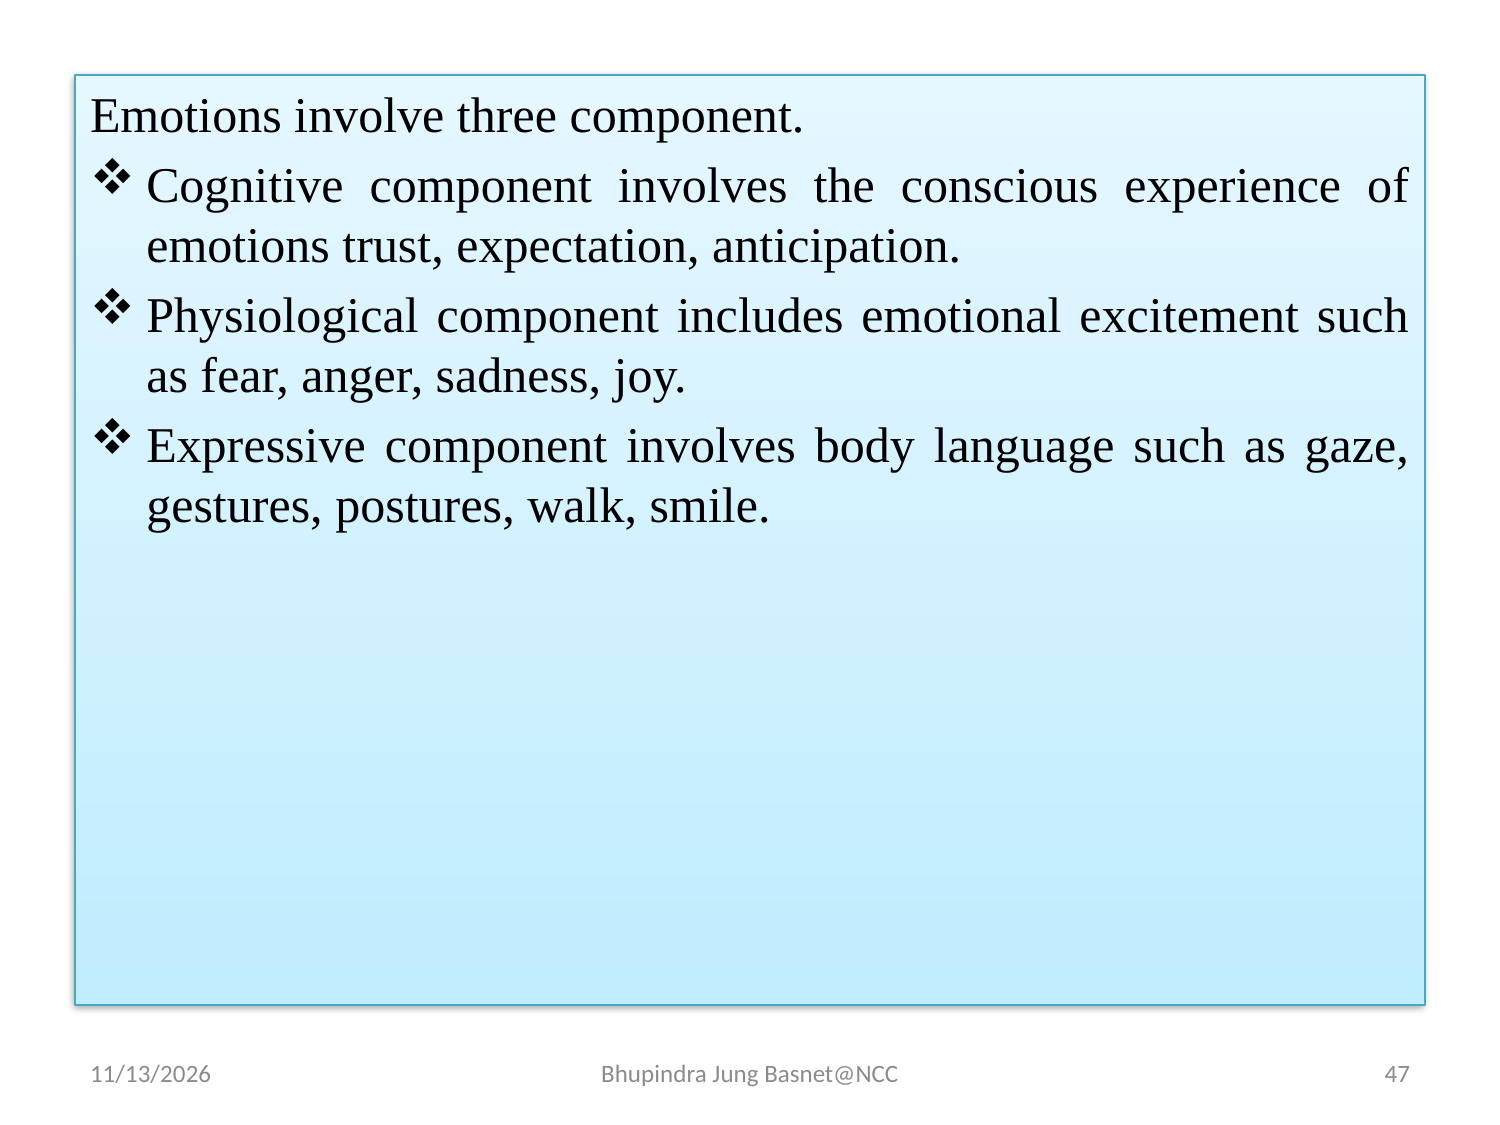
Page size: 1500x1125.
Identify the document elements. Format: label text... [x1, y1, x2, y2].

slide_number 47 [1074, 1042, 1425, 1103]
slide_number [75, 1042, 425, 1103]
footer Bhupindra Jung Basnet@NCC [512, 1042, 988, 1103]
list Emotions involve three component. Cognitive component involves the conscious experience of emotions trust, expectation, anticipation. Physiological component includes emotional excitement such as fear, anger, sadness, joy. Expressive component involves body language such as gaze, gestures, postures, walk, smile. [74, 74, 1426, 1006]
